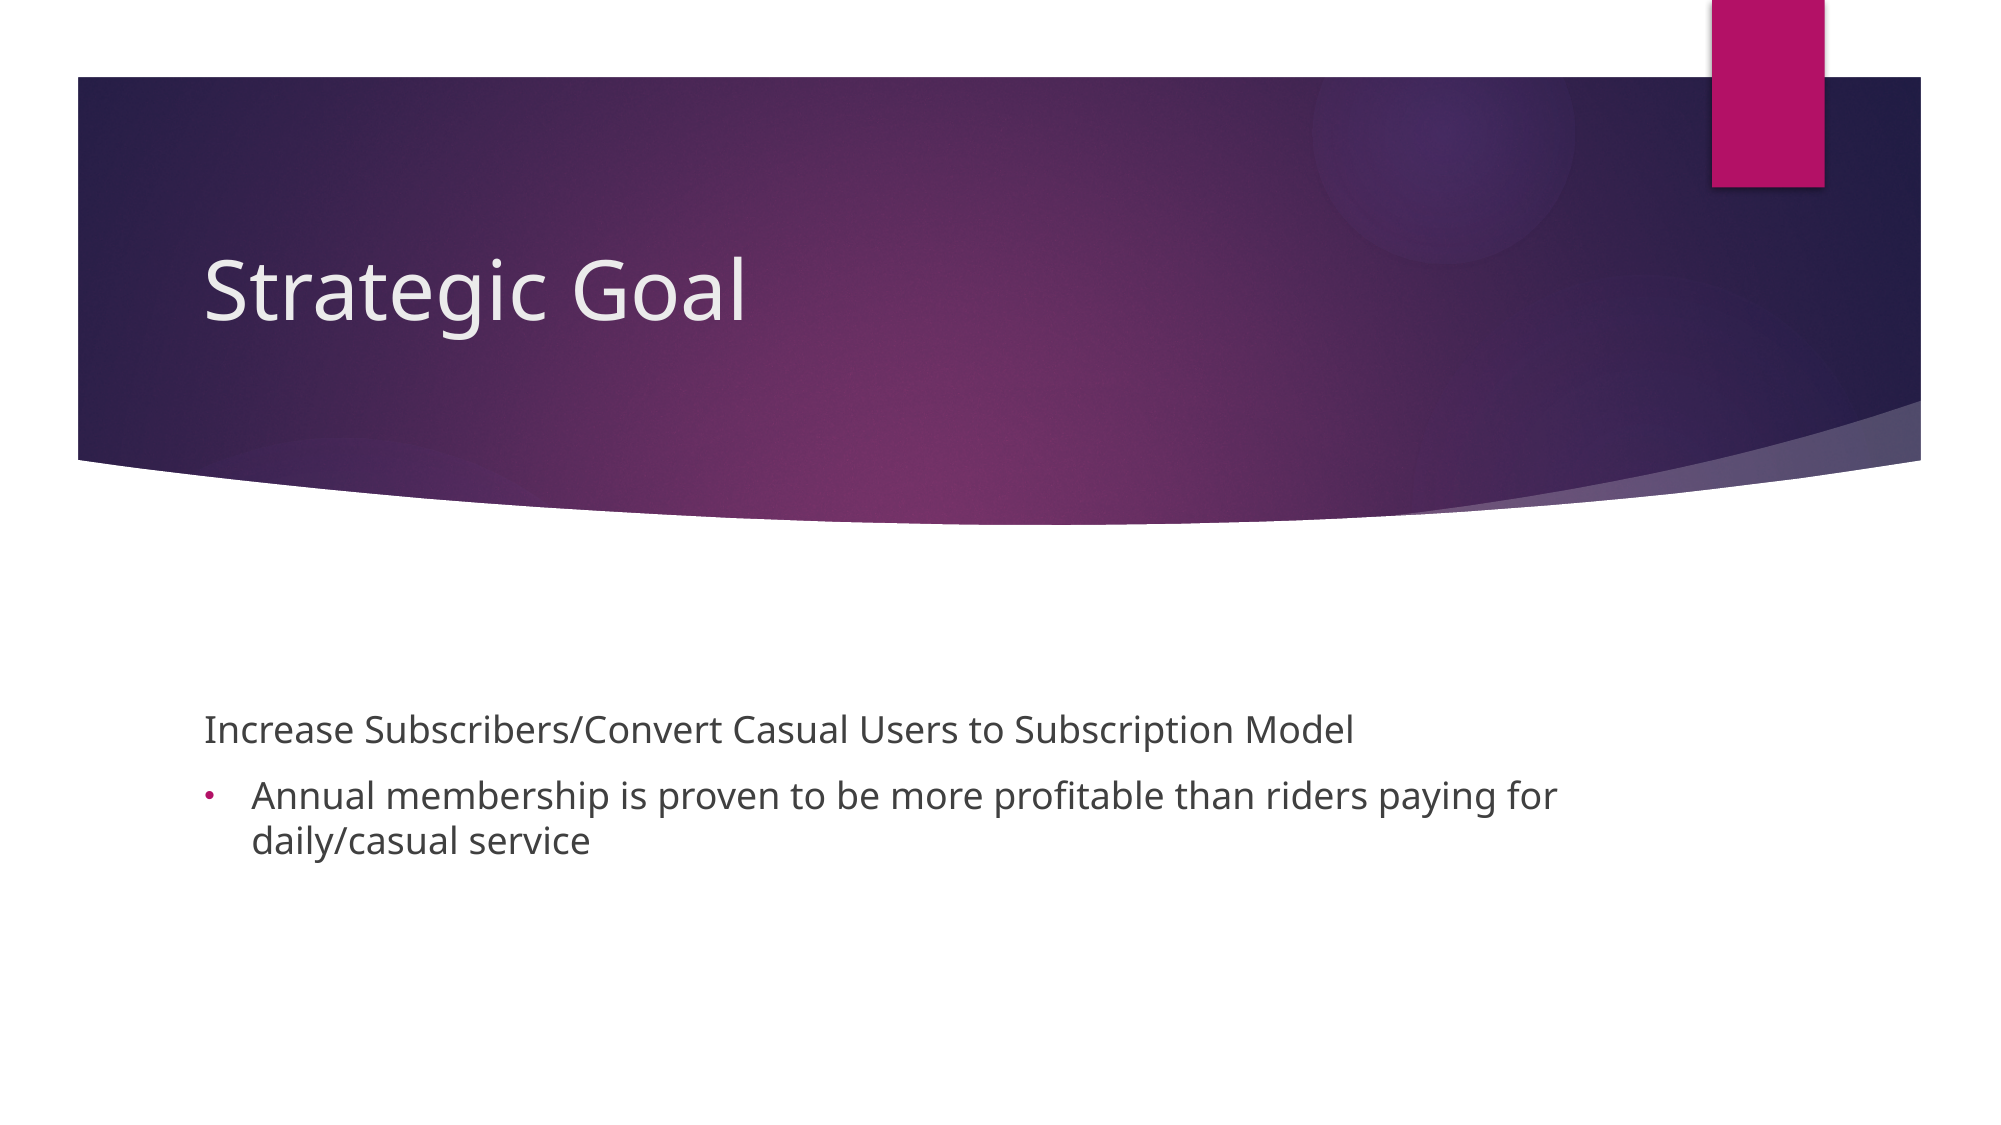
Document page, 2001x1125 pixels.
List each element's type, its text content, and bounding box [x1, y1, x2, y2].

list Increase Subscribers/Convert Casual Users to Subscription Model Annual membership is proven to be more profitable than riders paying for daily/casual service [189, 581, 1638, 988]
title Strategic Goal [188, 174, 1638, 400]
